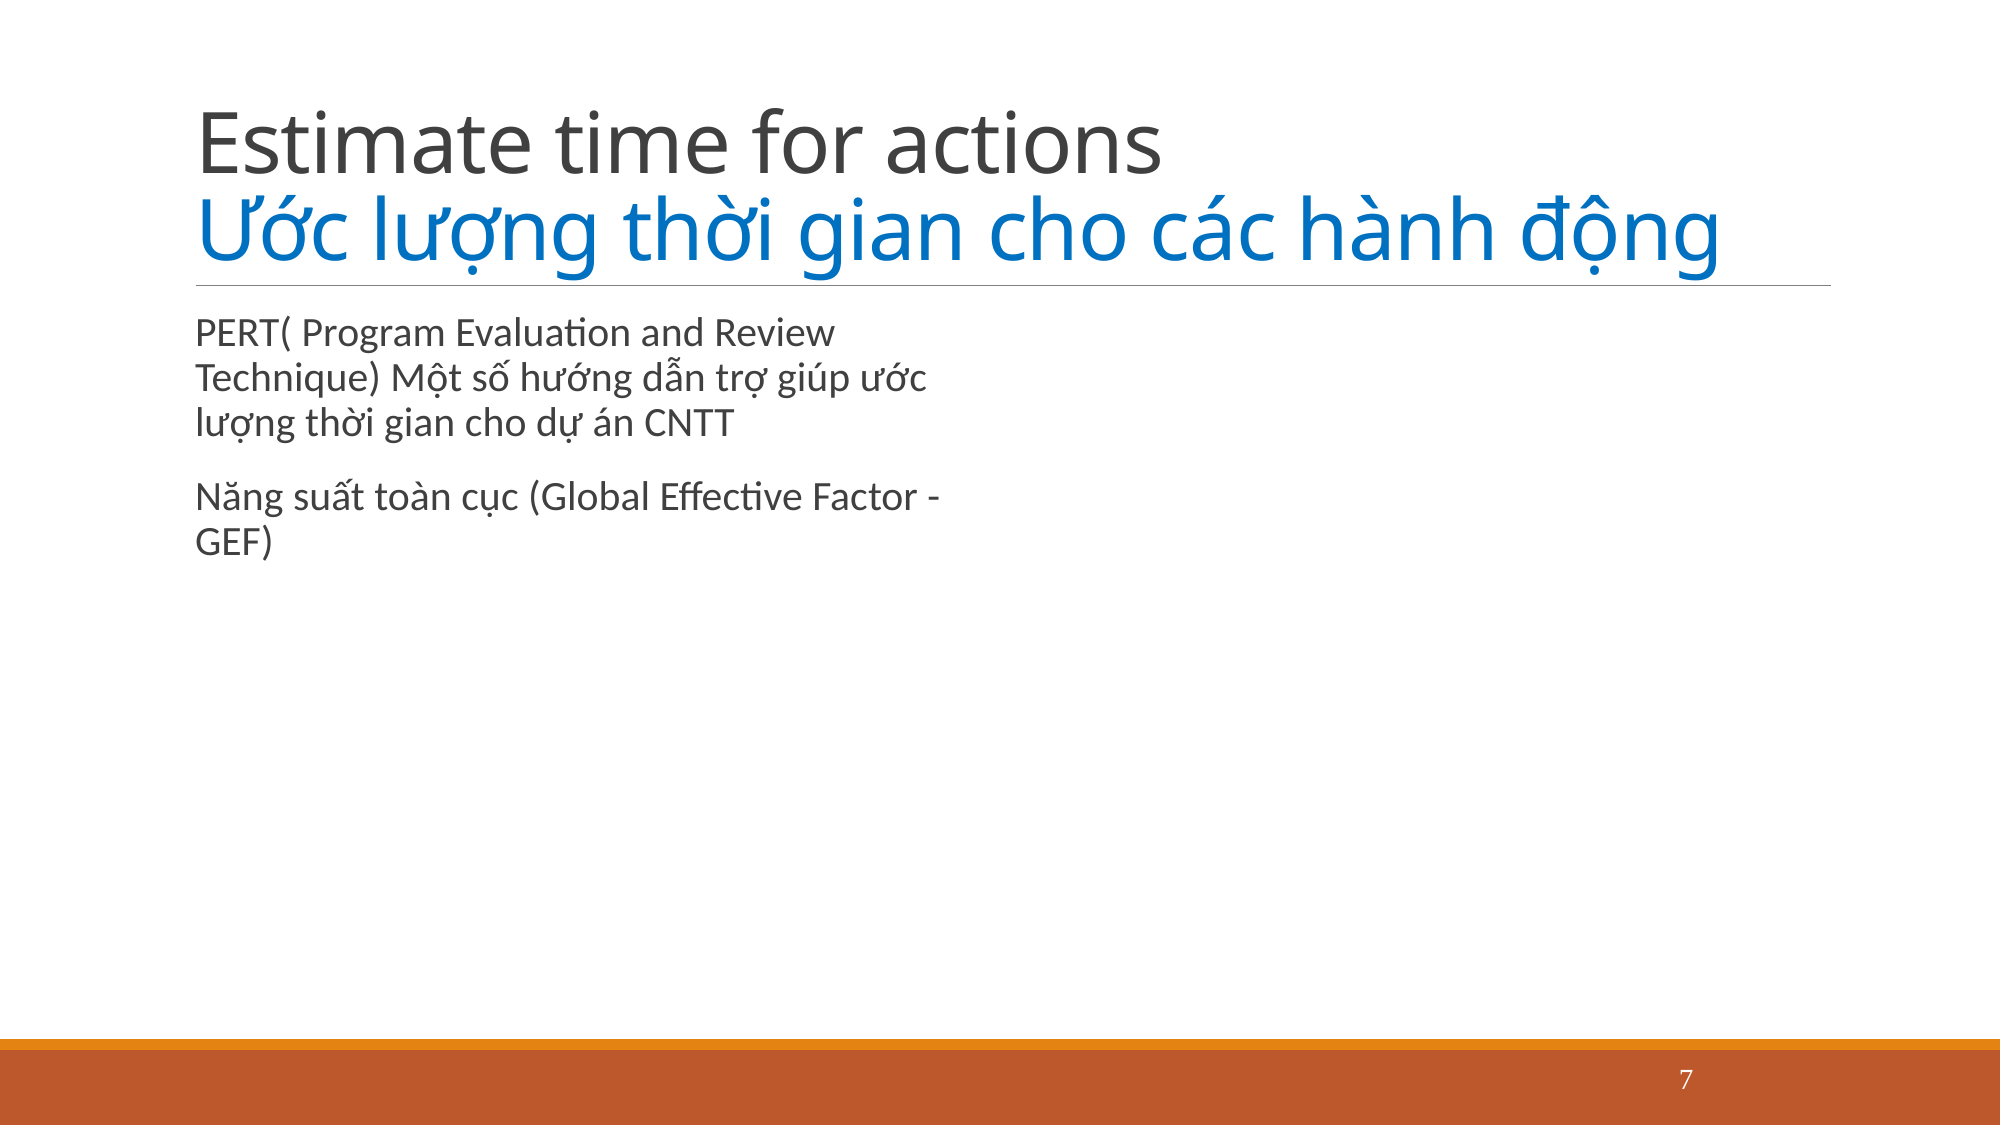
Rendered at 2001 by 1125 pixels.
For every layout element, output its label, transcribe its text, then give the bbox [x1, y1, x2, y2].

text_box 7 [1377, 1046, 1709, 1109]
list PERT( Program Evaluation and Review Technique) Một số hướng dẫn trợ giúp ước lượng thời gian cho dự án CNTT Năng suất toàn cục (Global Effective Factor - GEF) [180, 302, 990, 963]
title Estimate time for actions Ước lượng thời gian cho các hành động [180, 47, 1830, 285]
